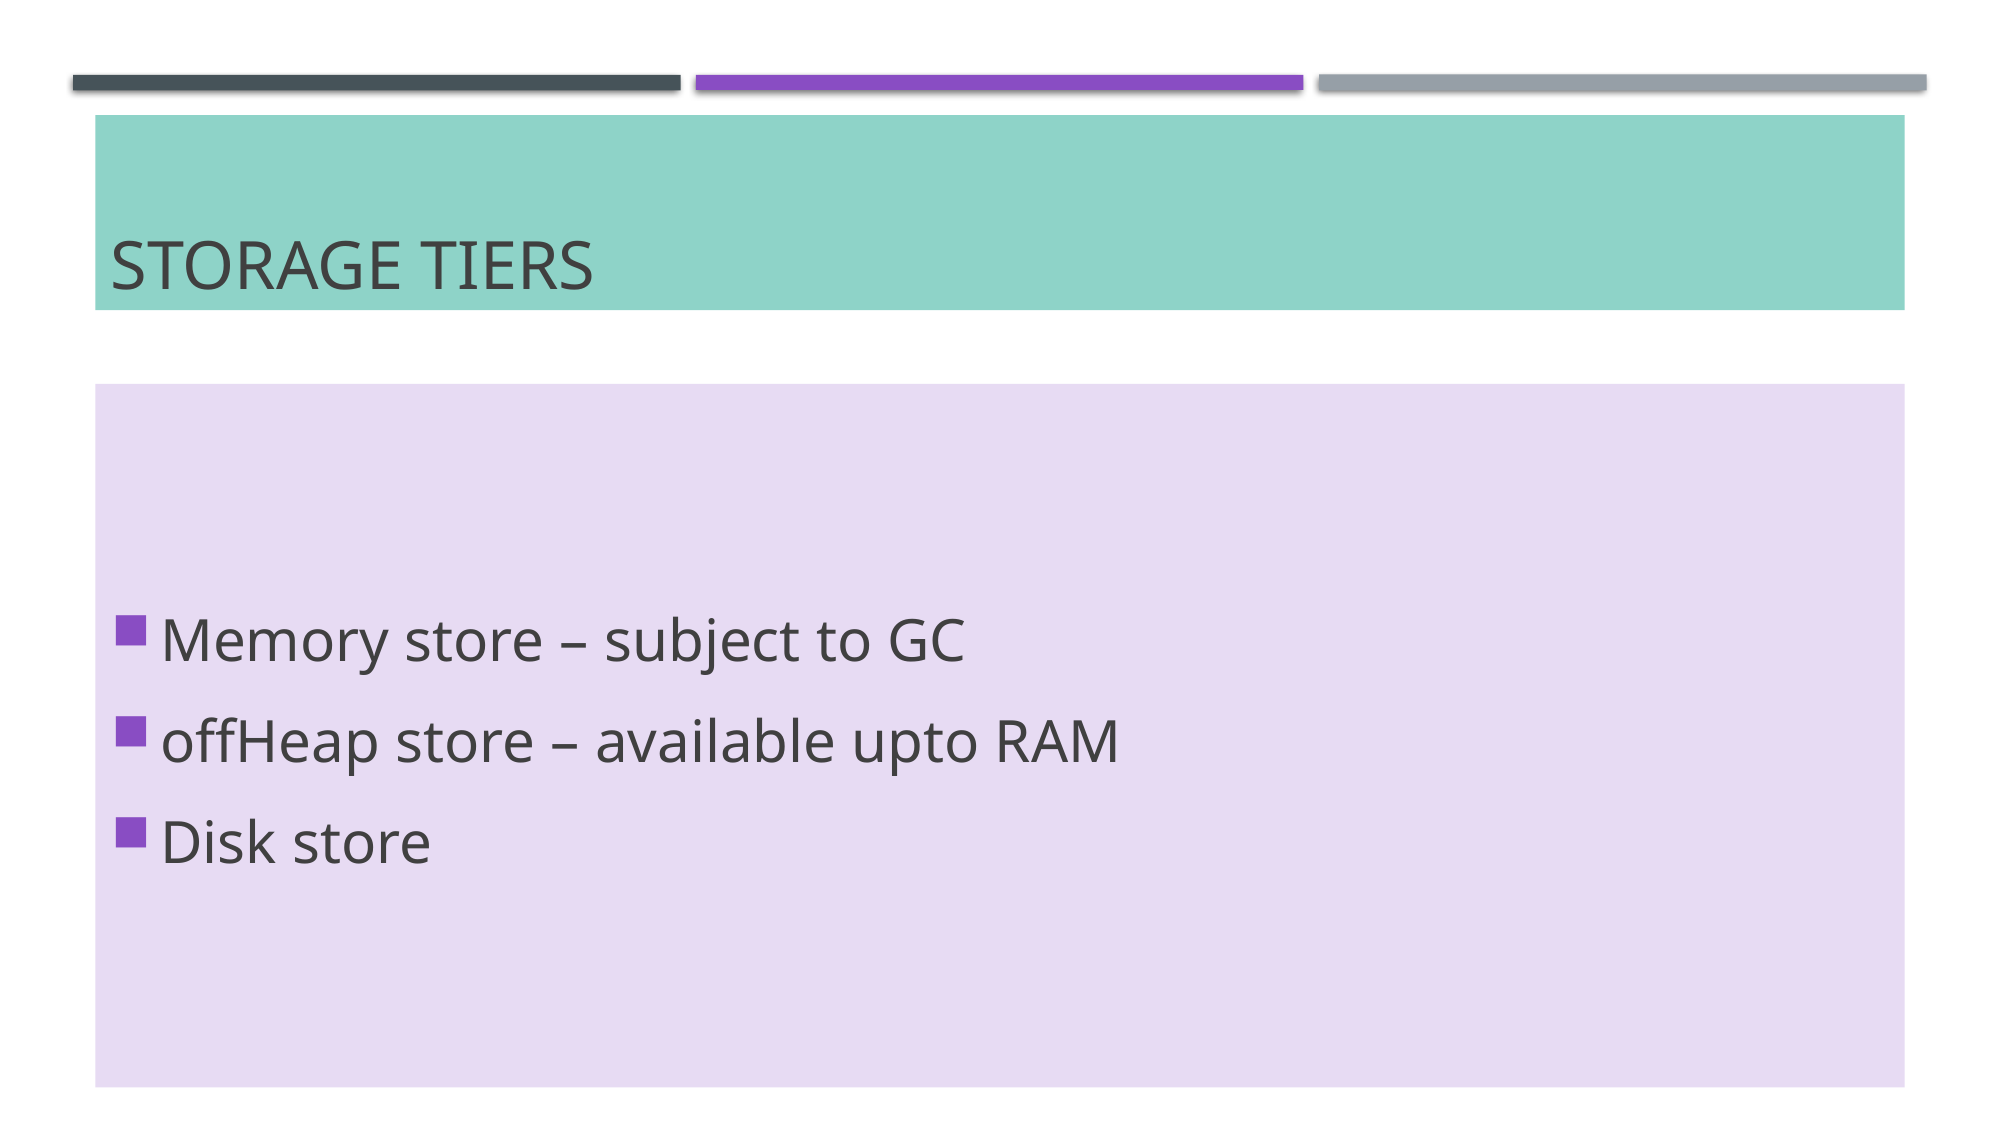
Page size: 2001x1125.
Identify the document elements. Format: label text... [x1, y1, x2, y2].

list Memory store – subject to GC offHeap store – available upto RAM Disk store [95, 383, 1905, 1088]
title Storage tiers [95, 115, 1905, 311]
